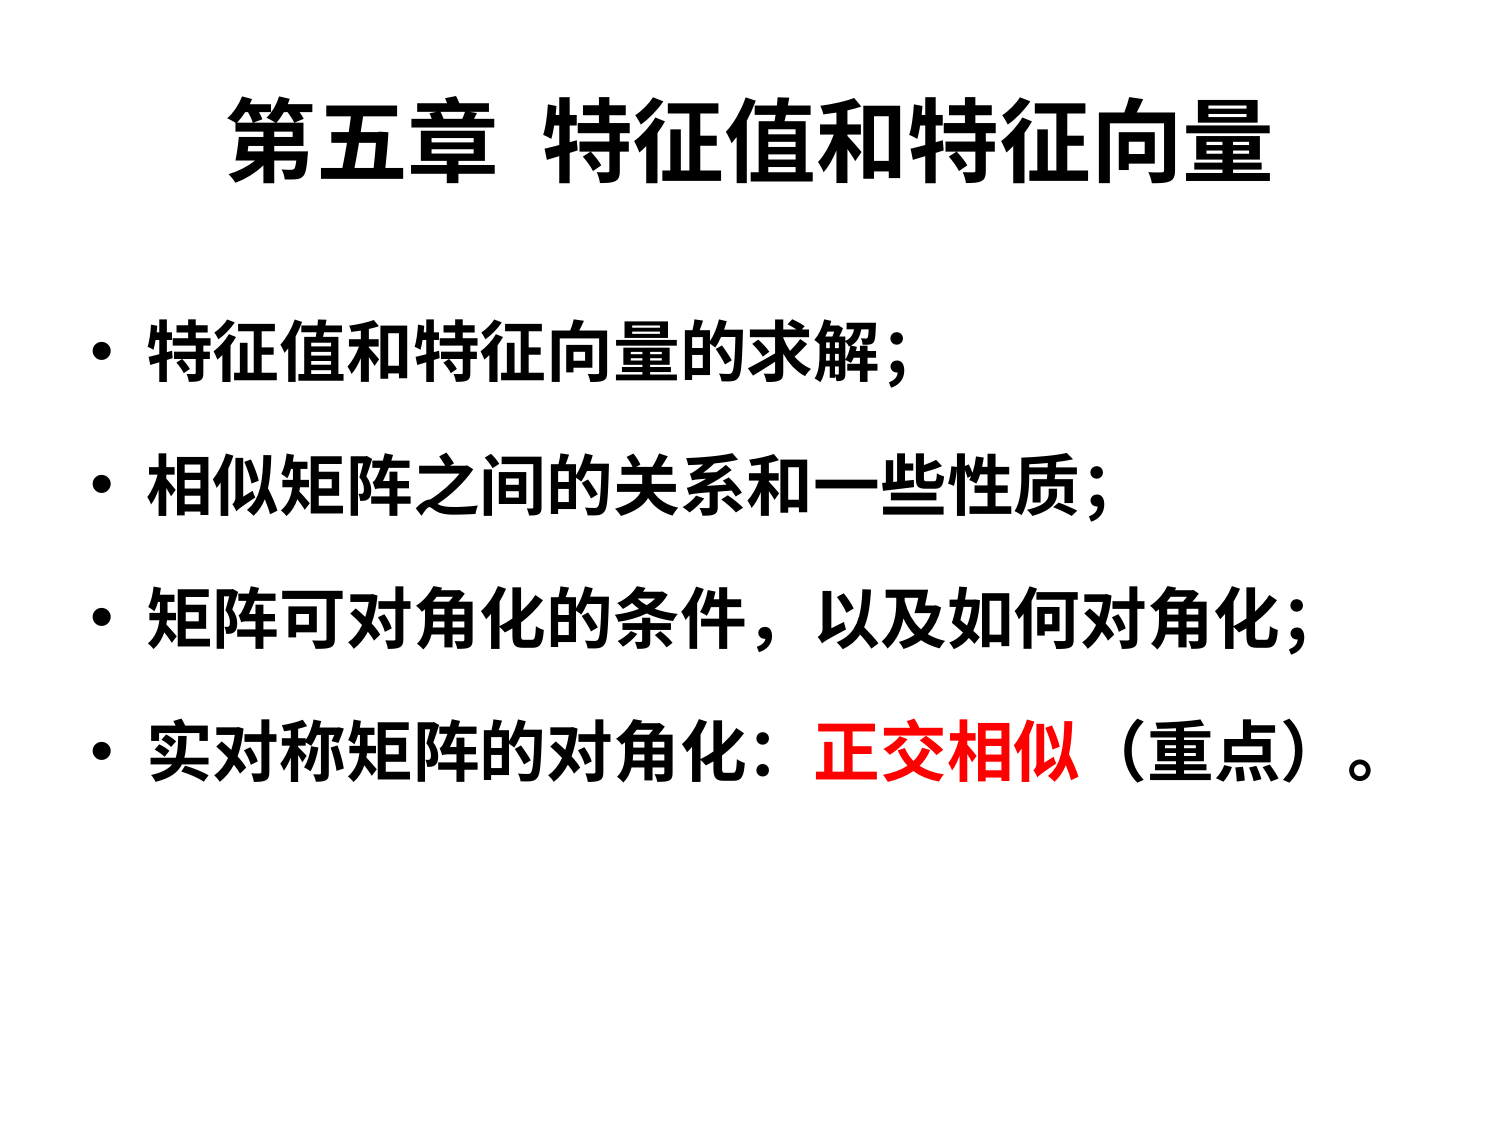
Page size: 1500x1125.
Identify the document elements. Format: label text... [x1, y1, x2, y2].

list 特征值和特征向量的求解； 相似矩阵之间的关系和一些性质； 矩阵可对角化的条件，以及如何对角化； 实对称矩阵的对角化：正交相似（重点）。 [75, 262, 1425, 1005]
title 第五章 特征值和特征向量 [75, 45, 1425, 233]
